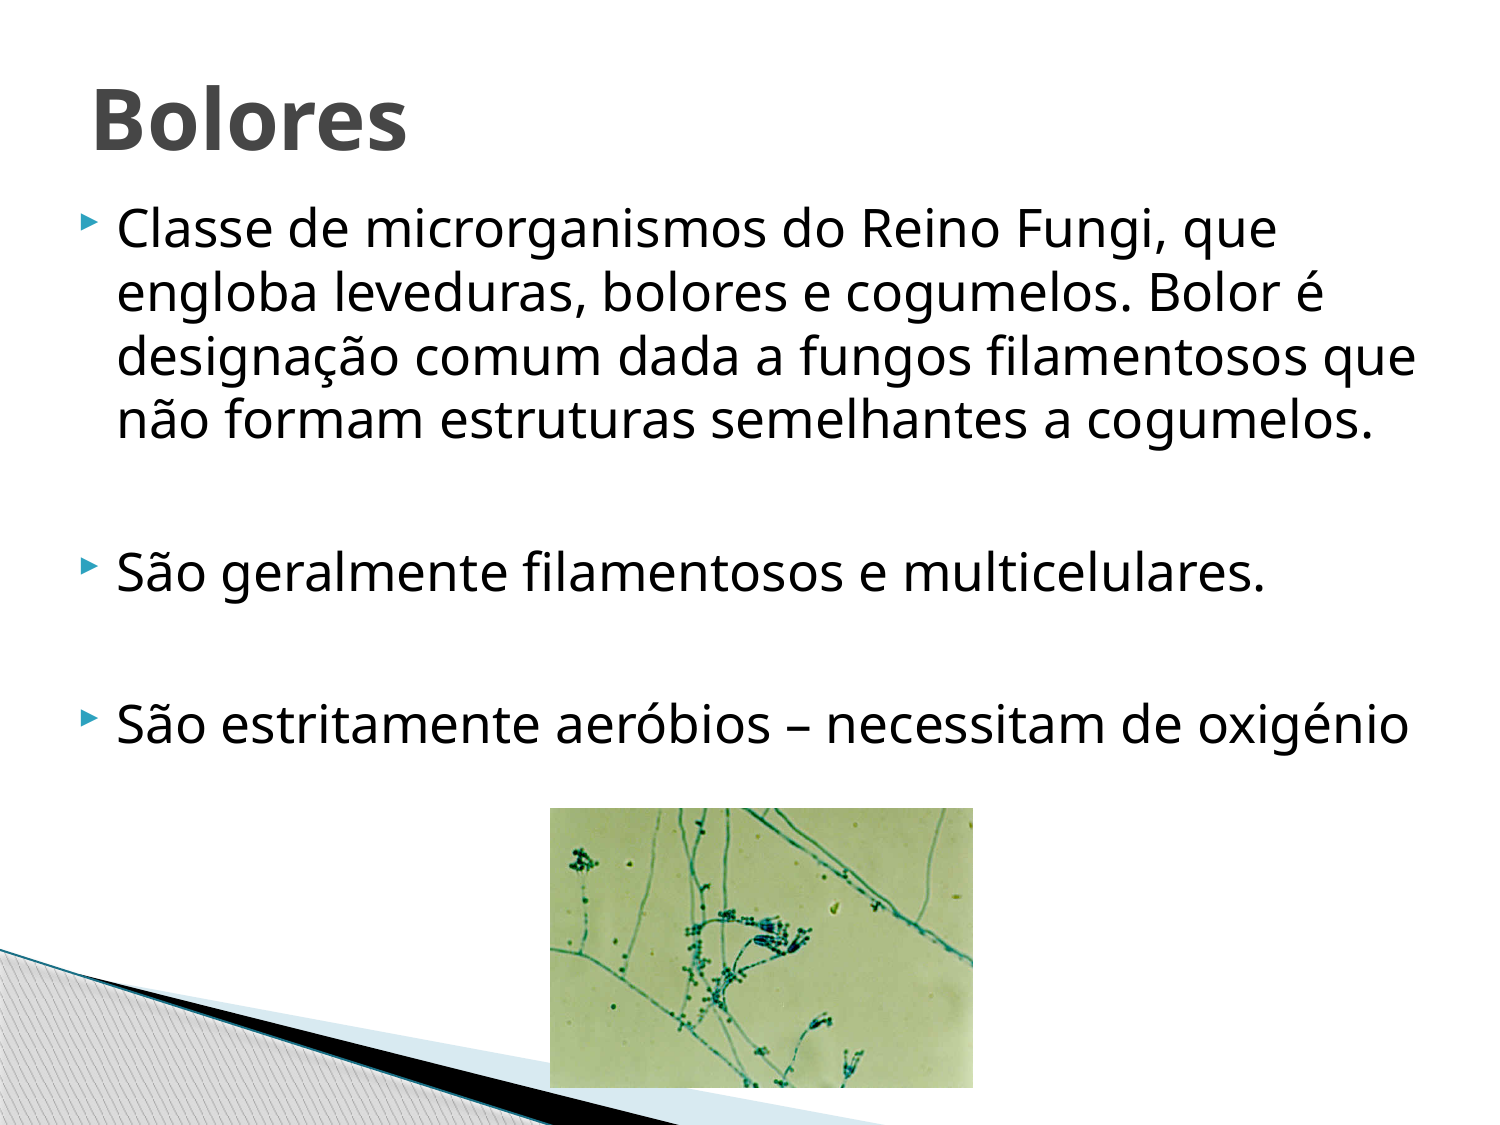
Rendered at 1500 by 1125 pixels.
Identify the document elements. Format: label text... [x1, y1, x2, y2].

title Bolores [75, 45, 1425, 188]
list Classe de microrganismos do Reino Fungi, que engloba leveduras, bolores e cogumelos. Bolor é designação comum dada a fungos filamentosos que não formam estruturas semelhantes a cogumelos. São geralmente filamentosos e multicelulares. São estritamente aeróbios – necessitam de oxigénio [46, 187, 1465, 879]
picture [550, 808, 973, 1089]
